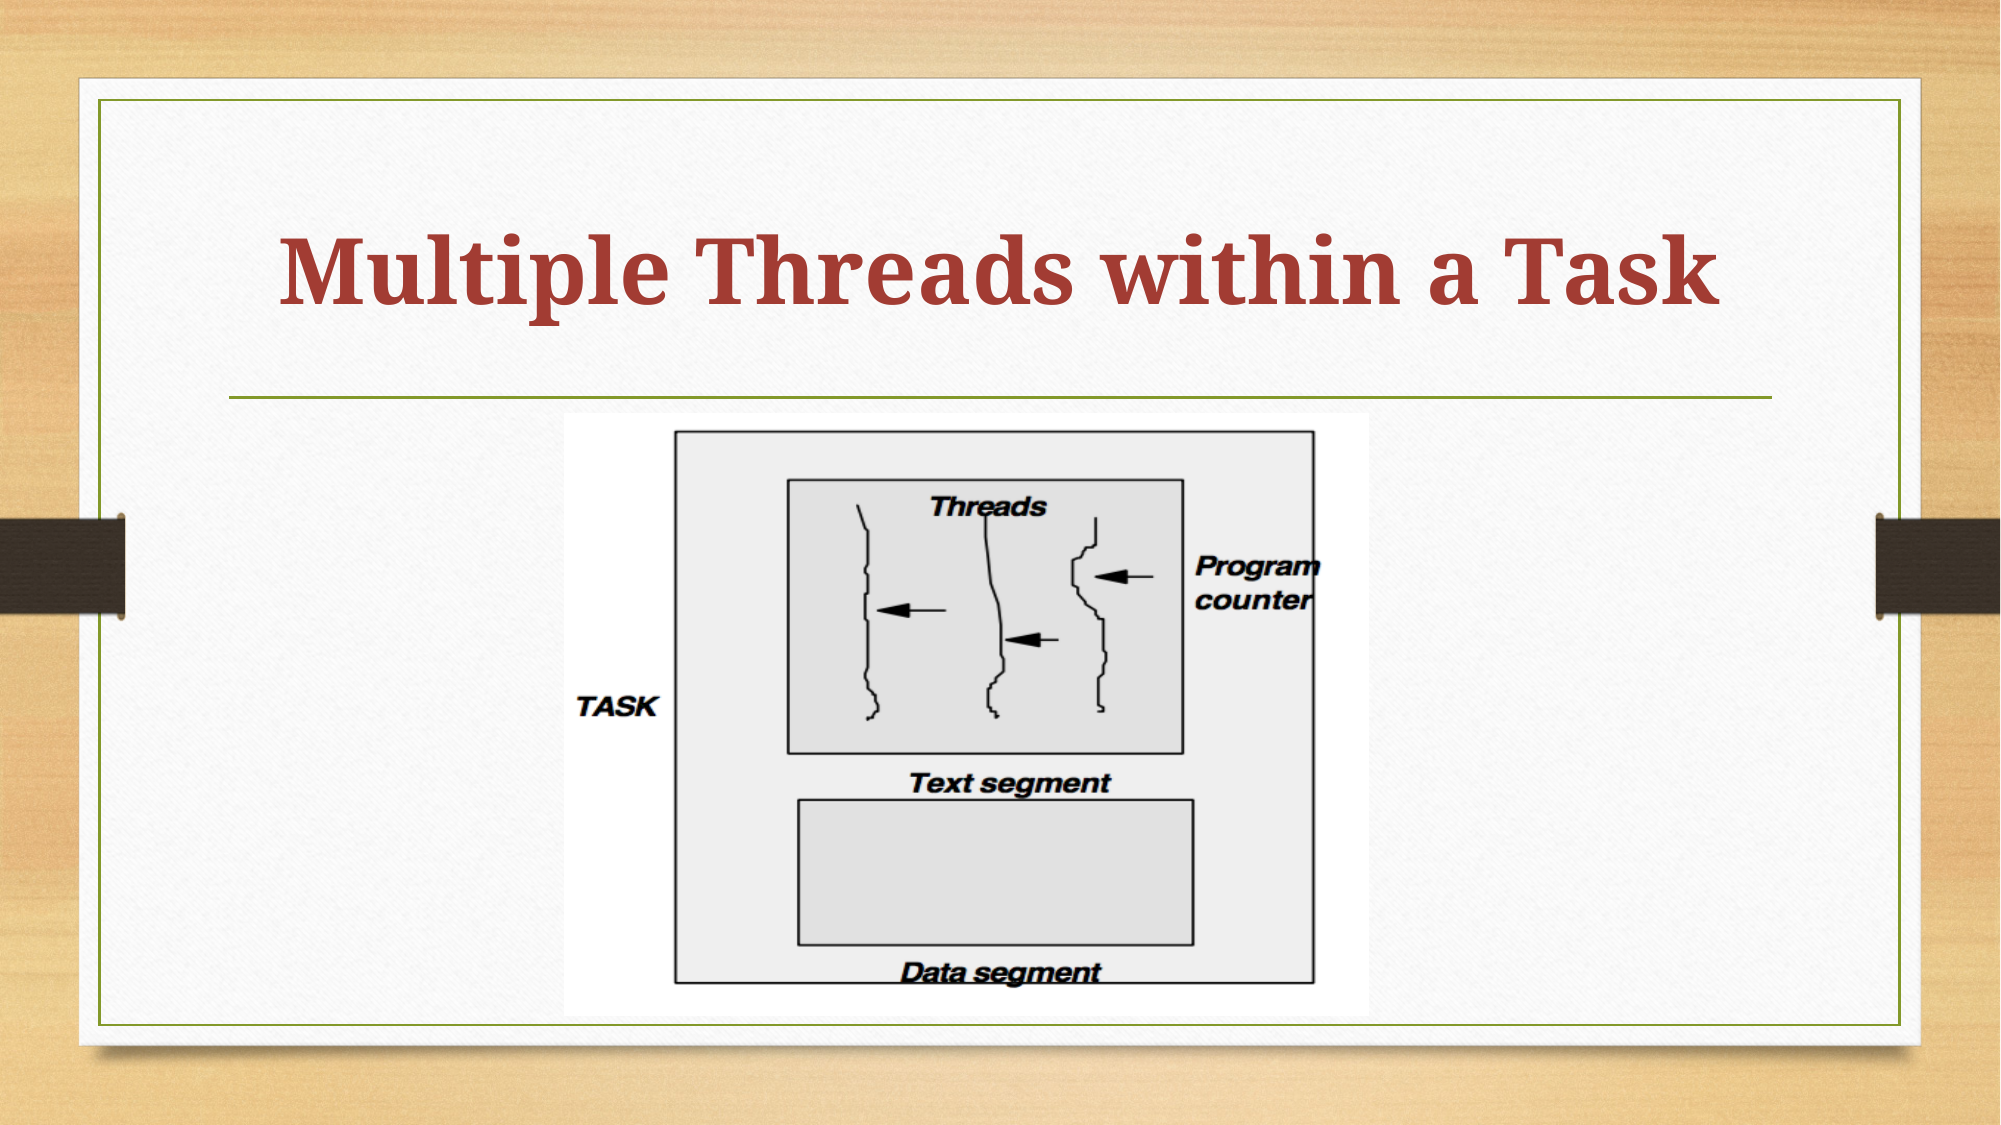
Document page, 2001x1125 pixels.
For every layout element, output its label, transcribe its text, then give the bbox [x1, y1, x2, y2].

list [564, 413, 1369, 1016]
picture [0, 0, 2001, 1125]
title Multiple Threads within a Task [212, 161, 1788, 375]
